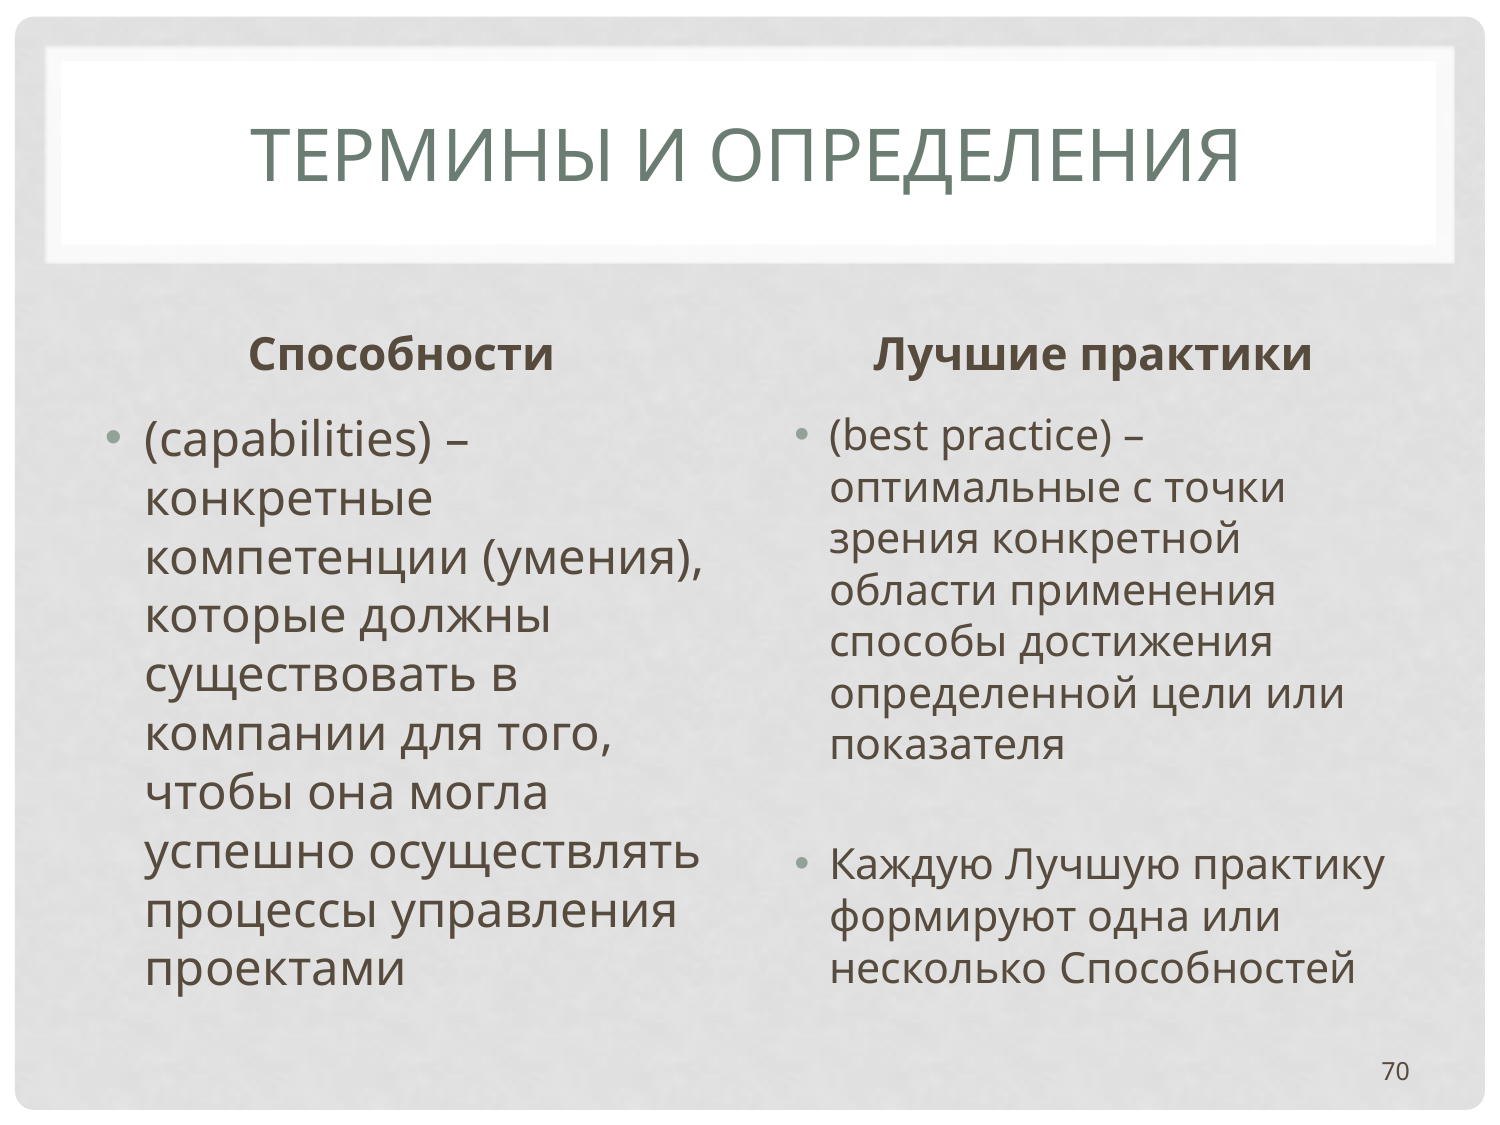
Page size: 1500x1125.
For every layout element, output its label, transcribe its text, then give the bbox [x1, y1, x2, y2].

title ТЕРМИНЫ И ОПРЕДЕЛЕНИЯ [69, 66, 1425, 238]
list Лучшие практики [761, 282, 1425, 388]
list (best practice) – оптимальные с точки зрения конкретной области применения способы достижения определенной цели или показателя Каждую Лучшую практику формируют одна или несколько Способностей [761, 399, 1425, 1005]
list Способности [69, 282, 733, 388]
slide_number 70 [1074, 1042, 1425, 1103]
list (capabilities) – конкретные компетенции (умения), которые должны существовать в компании для того, чтобы она могла успешно осуществлять процессы управления проектами [69, 399, 733, 1005]
